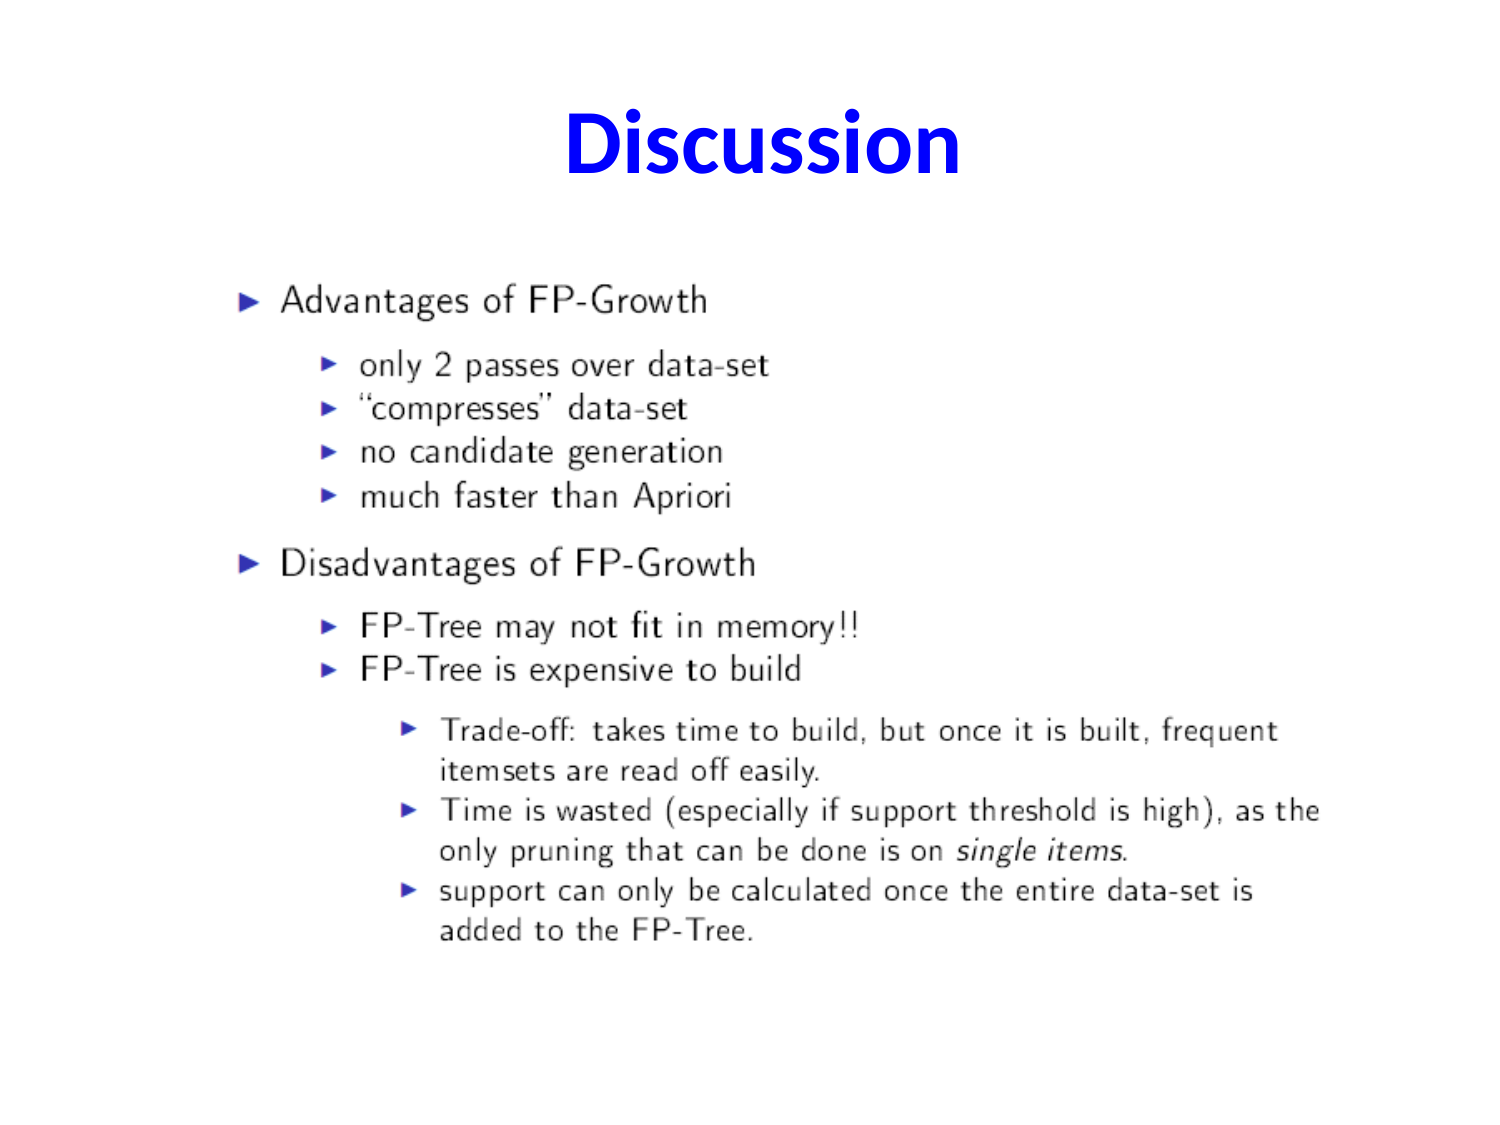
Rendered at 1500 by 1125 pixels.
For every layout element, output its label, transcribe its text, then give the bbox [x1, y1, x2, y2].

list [194, 255, 1389, 988]
title Discussion [88, 42, 1439, 231]
